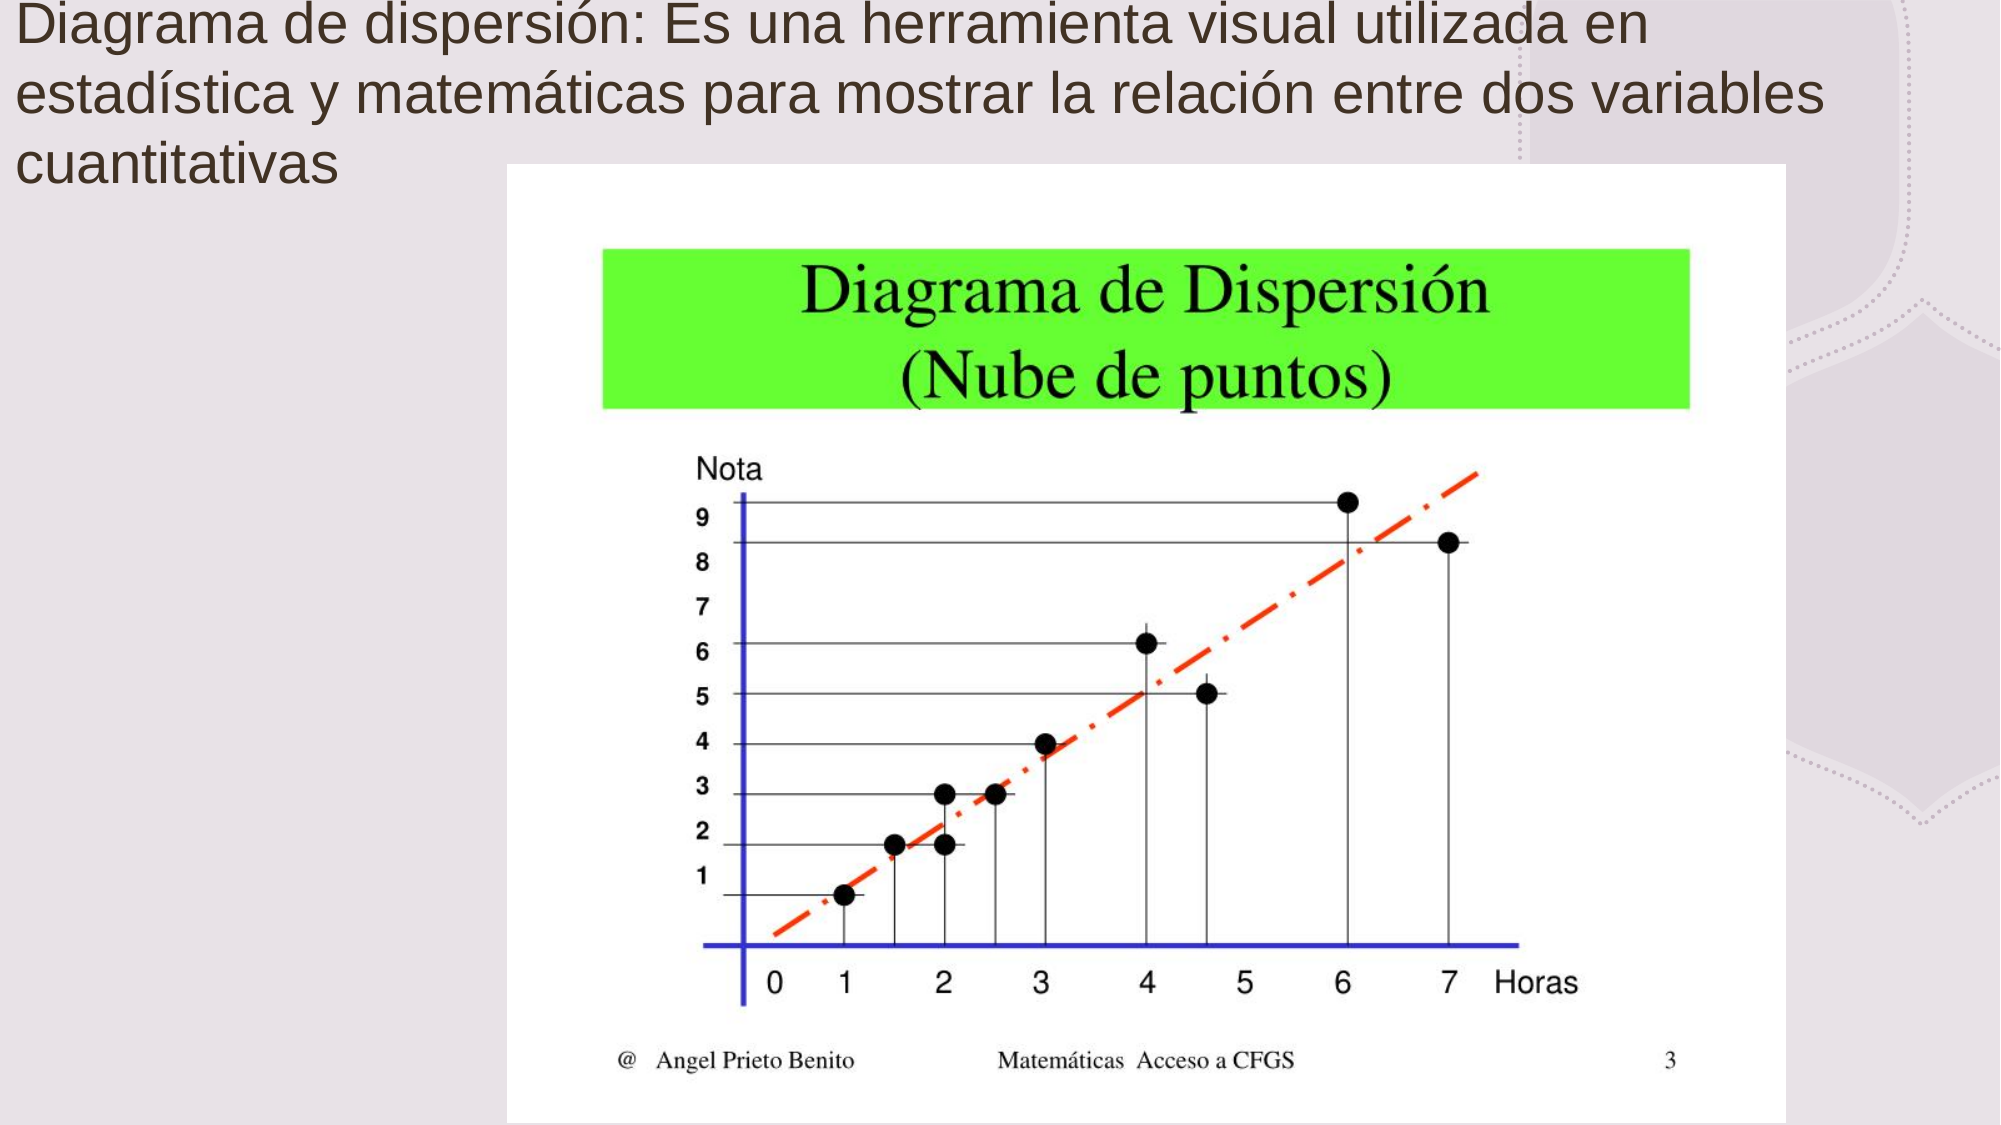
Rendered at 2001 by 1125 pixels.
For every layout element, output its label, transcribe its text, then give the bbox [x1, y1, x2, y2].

picture [507, 164, 1786, 1123]
title Diagrama de dispersión: Es una herramienta visual utilizada en estadística y matemáticas para mostrar la relación entre dos variables cuantitativas [0, 2, 1953, 177]
